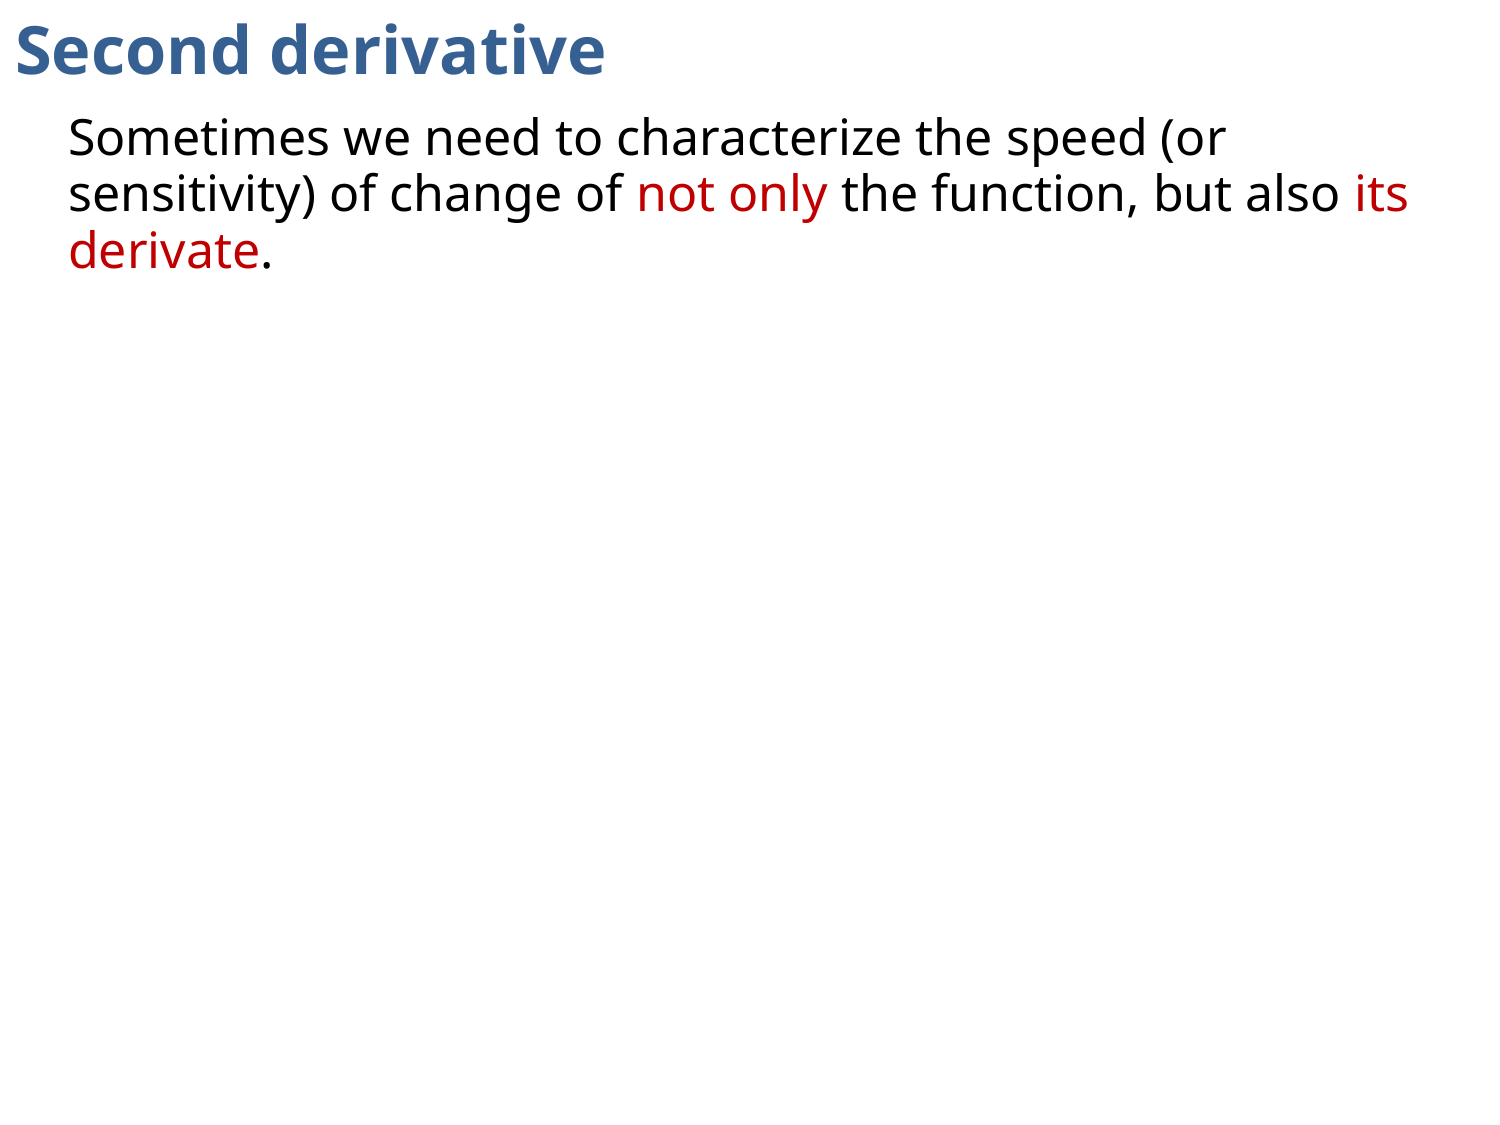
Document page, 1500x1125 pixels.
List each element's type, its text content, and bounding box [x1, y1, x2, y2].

list Sometimes we need to characterize the speed (or sensitivity) of change of not only the function, but also its derivate. [53, 101, 1500, 244]
title Second derivative [0, 0, 1500, 102]
